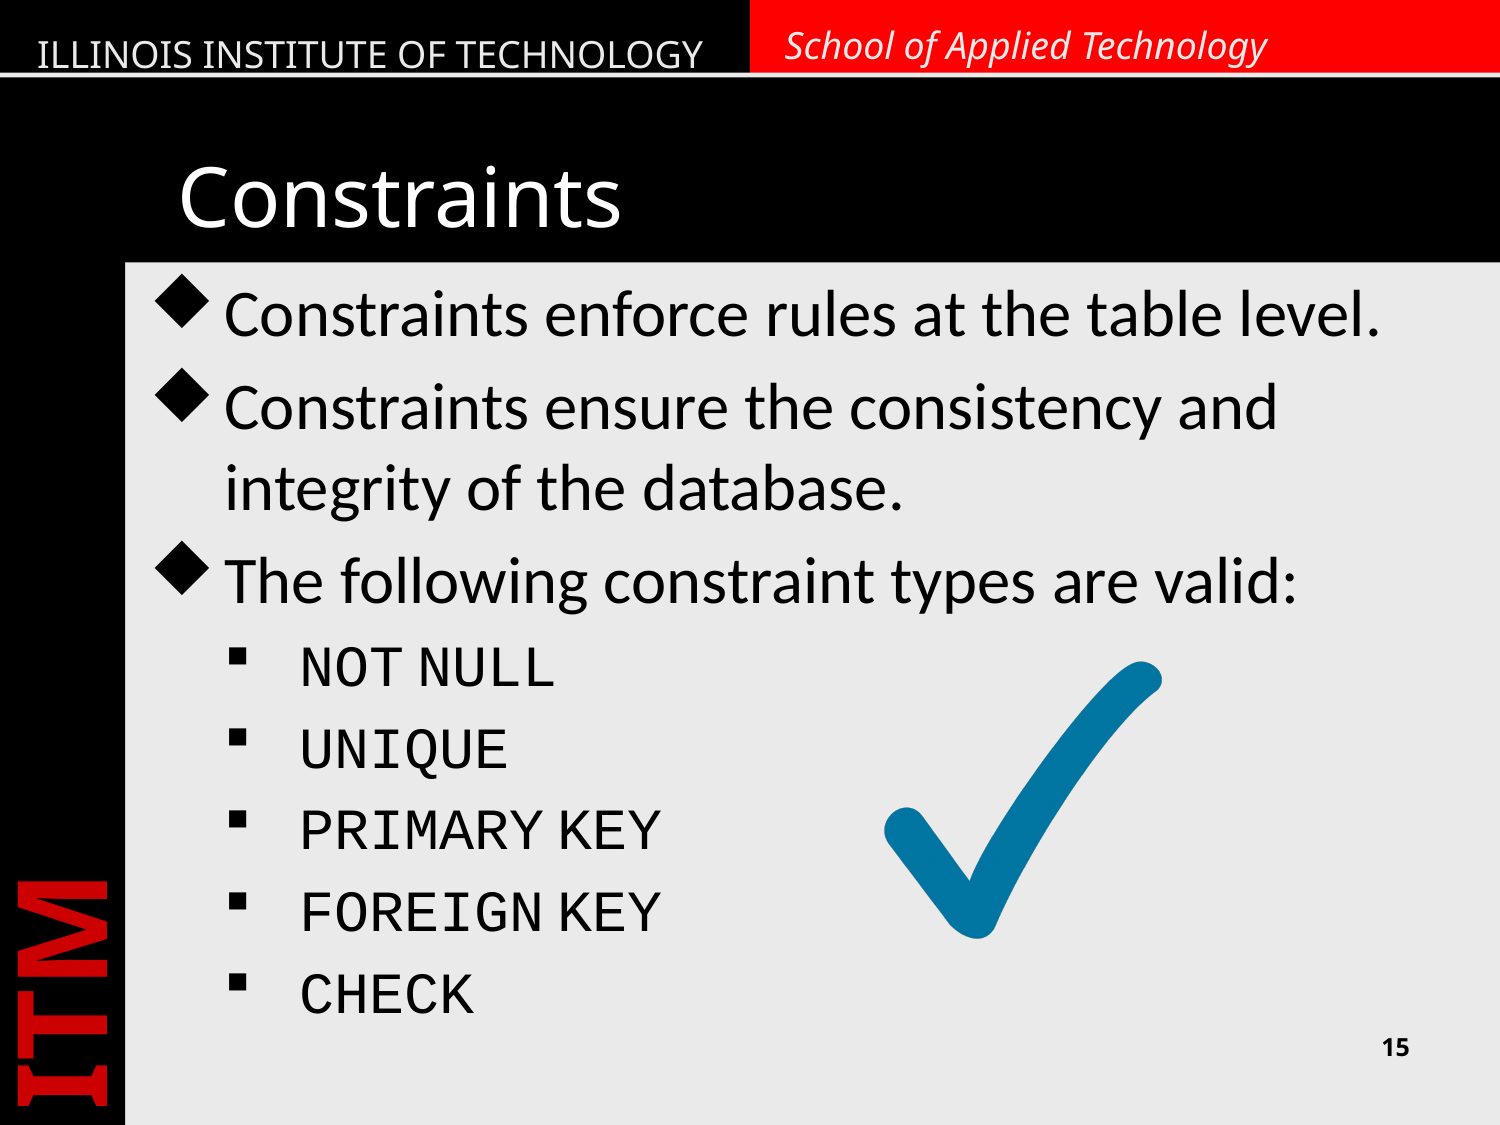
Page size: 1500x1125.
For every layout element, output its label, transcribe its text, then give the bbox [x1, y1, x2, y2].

title Constraints [162, 124, 1426, 262]
slide_number 15 [1074, 1024, 1426, 1103]
list Constraints enforce rules at the table level. Constraints ensure the consistency and integrity of the database. The following constraint types are valid: NOT NULL UNIQUE PRIMARY KEY FOREIGN KEY CHECK [124, 262, 1451, 1038]
picture [876, 653, 1171, 948]
